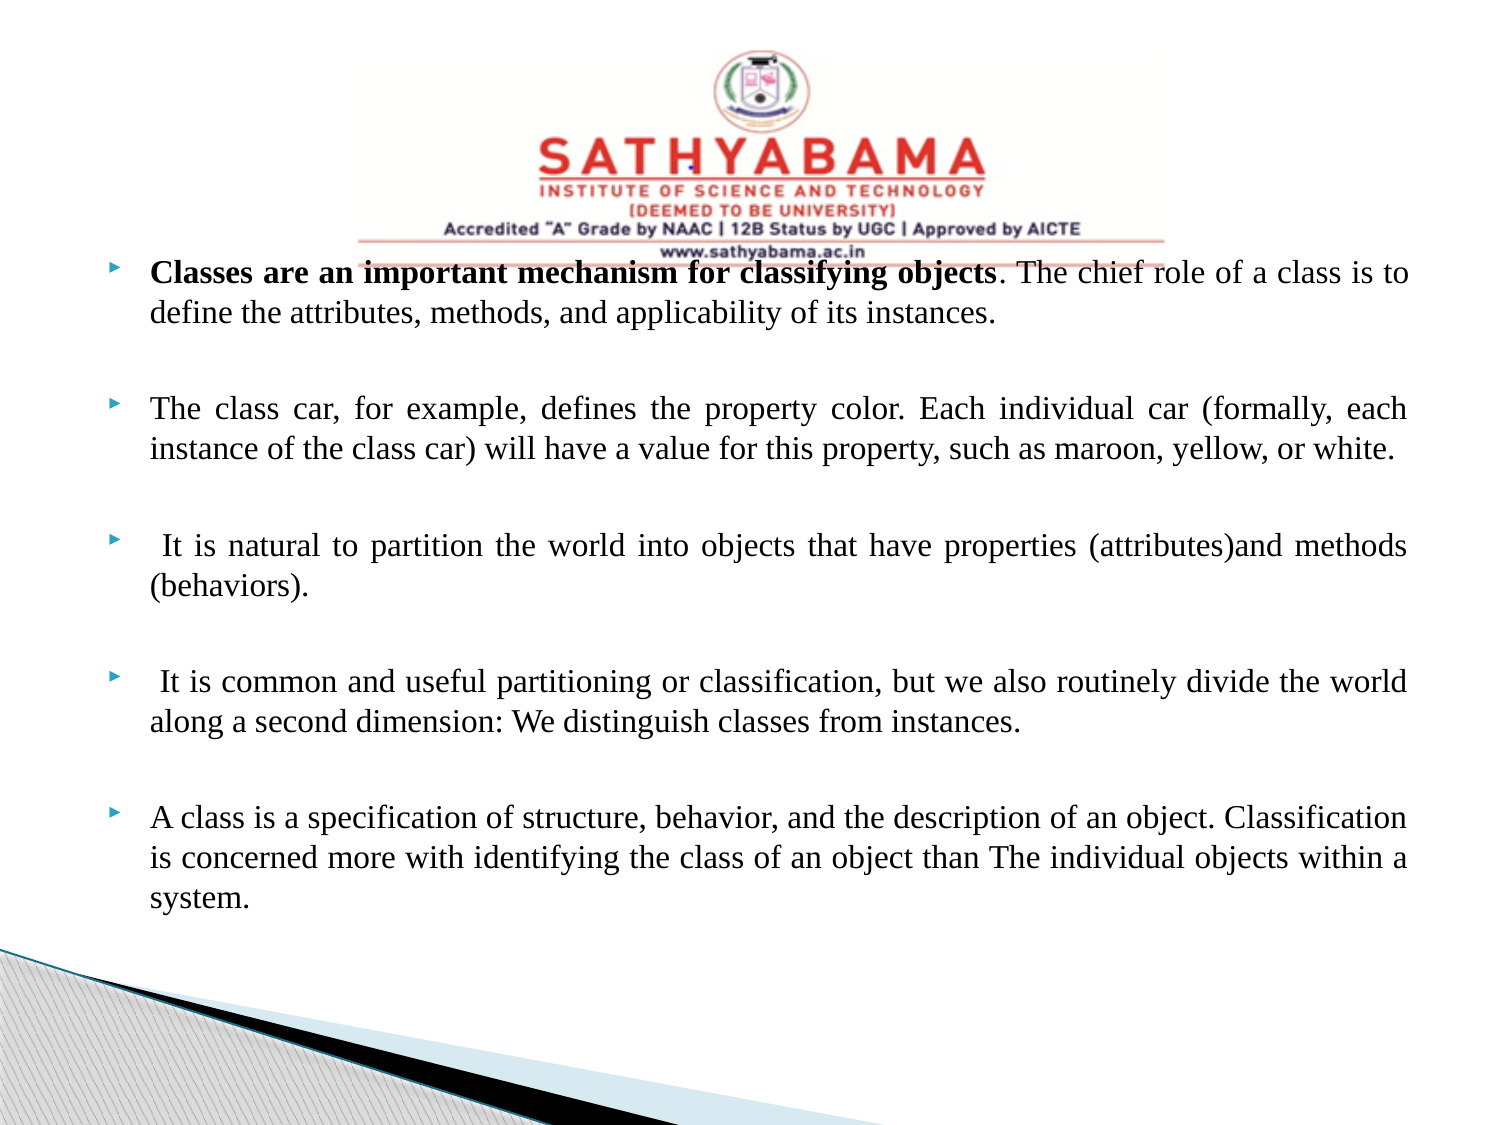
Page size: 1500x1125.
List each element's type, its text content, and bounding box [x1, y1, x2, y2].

list Classes are an important mechanism for classifying objects. The chief role of a class is to define the attributes, methods, and applicability of its instances. The class car, for example, defines the property color. Each individual car (formally, each instance of the class car) will have a value for this property, such as maroon, yellow, or white. It is natural to partition the world into objects that have properties (attributes)and methods (behaviors). It is common and useful partitioning or classification, but we also routinely divide the world along a second dimension: We distinguish classes from instances. A class is a specification of structure, behavior, and the description of an object. Classification is concerned more with identifying the class of an object than The individual objects within a system. [75, 243, 1425, 986]
picture [324, 50, 1213, 243]
